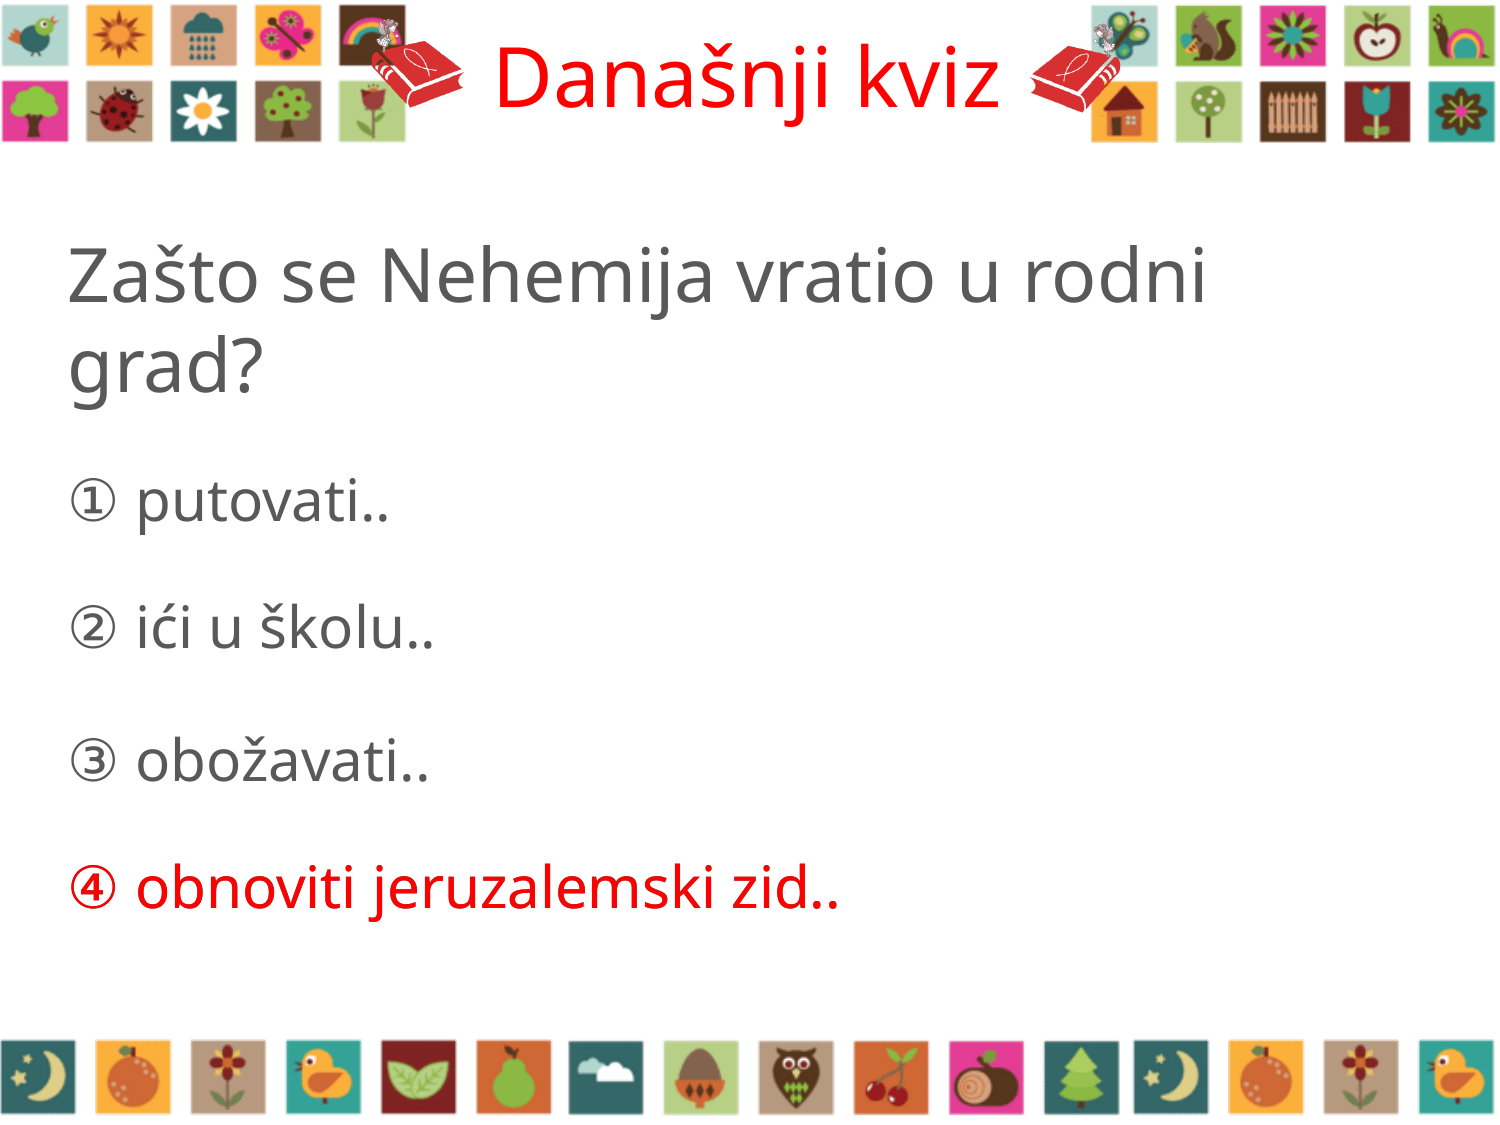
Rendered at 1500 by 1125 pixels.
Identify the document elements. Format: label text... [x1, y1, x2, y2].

text_box ③ obožavati.. [53, 716, 1483, 801]
text_box Zašto se Nehemija vratio u rodni grad? [53, 219, 1436, 415]
text_box ④ obnoviti jeruzalemski zid.. [53, 842, 1483, 928]
text_box ② ići u školu.. [53, 582, 1436, 668]
text_box ① putovati.. [53, 456, 1436, 541]
text_box Današnji kviz [425, 16, 1078, 131]
picture [998, 3, 1500, 150]
picture [0, 3, 496, 150]
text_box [0, 1028, 1500, 1118]
